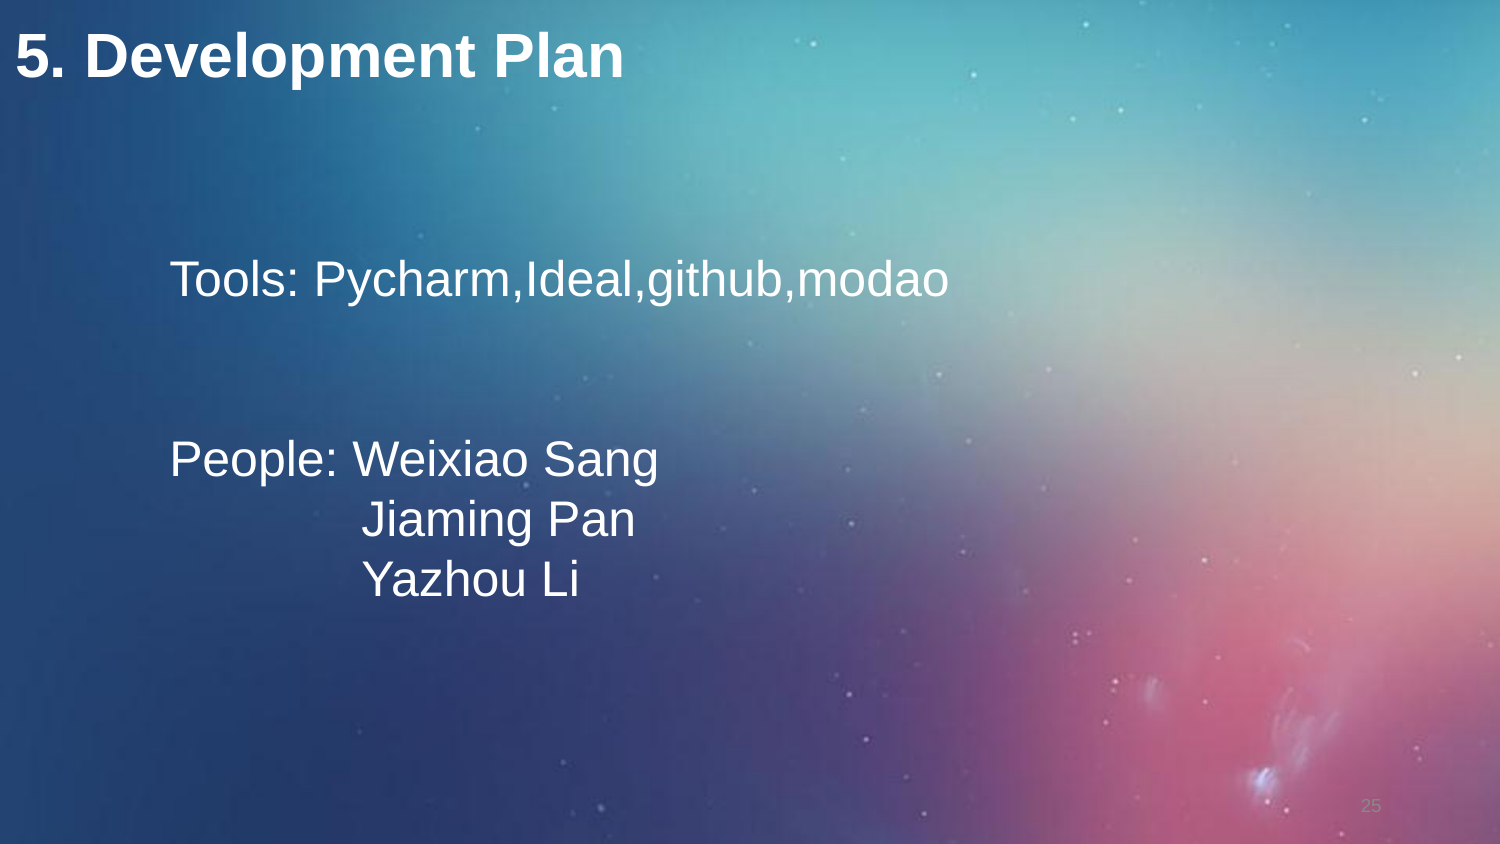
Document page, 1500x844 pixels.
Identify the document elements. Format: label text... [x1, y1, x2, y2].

slide_number 25 [1059, 782, 1397, 828]
text_box 5. Development Plan [0, 0, 988, 145]
text_box Tools: Pycharm,Ideal,github,modao People: Weixiao Sang Jiaming Pan Yazhou Li [154, 238, 1018, 368]
picture [0, 0, 1500, 844]
